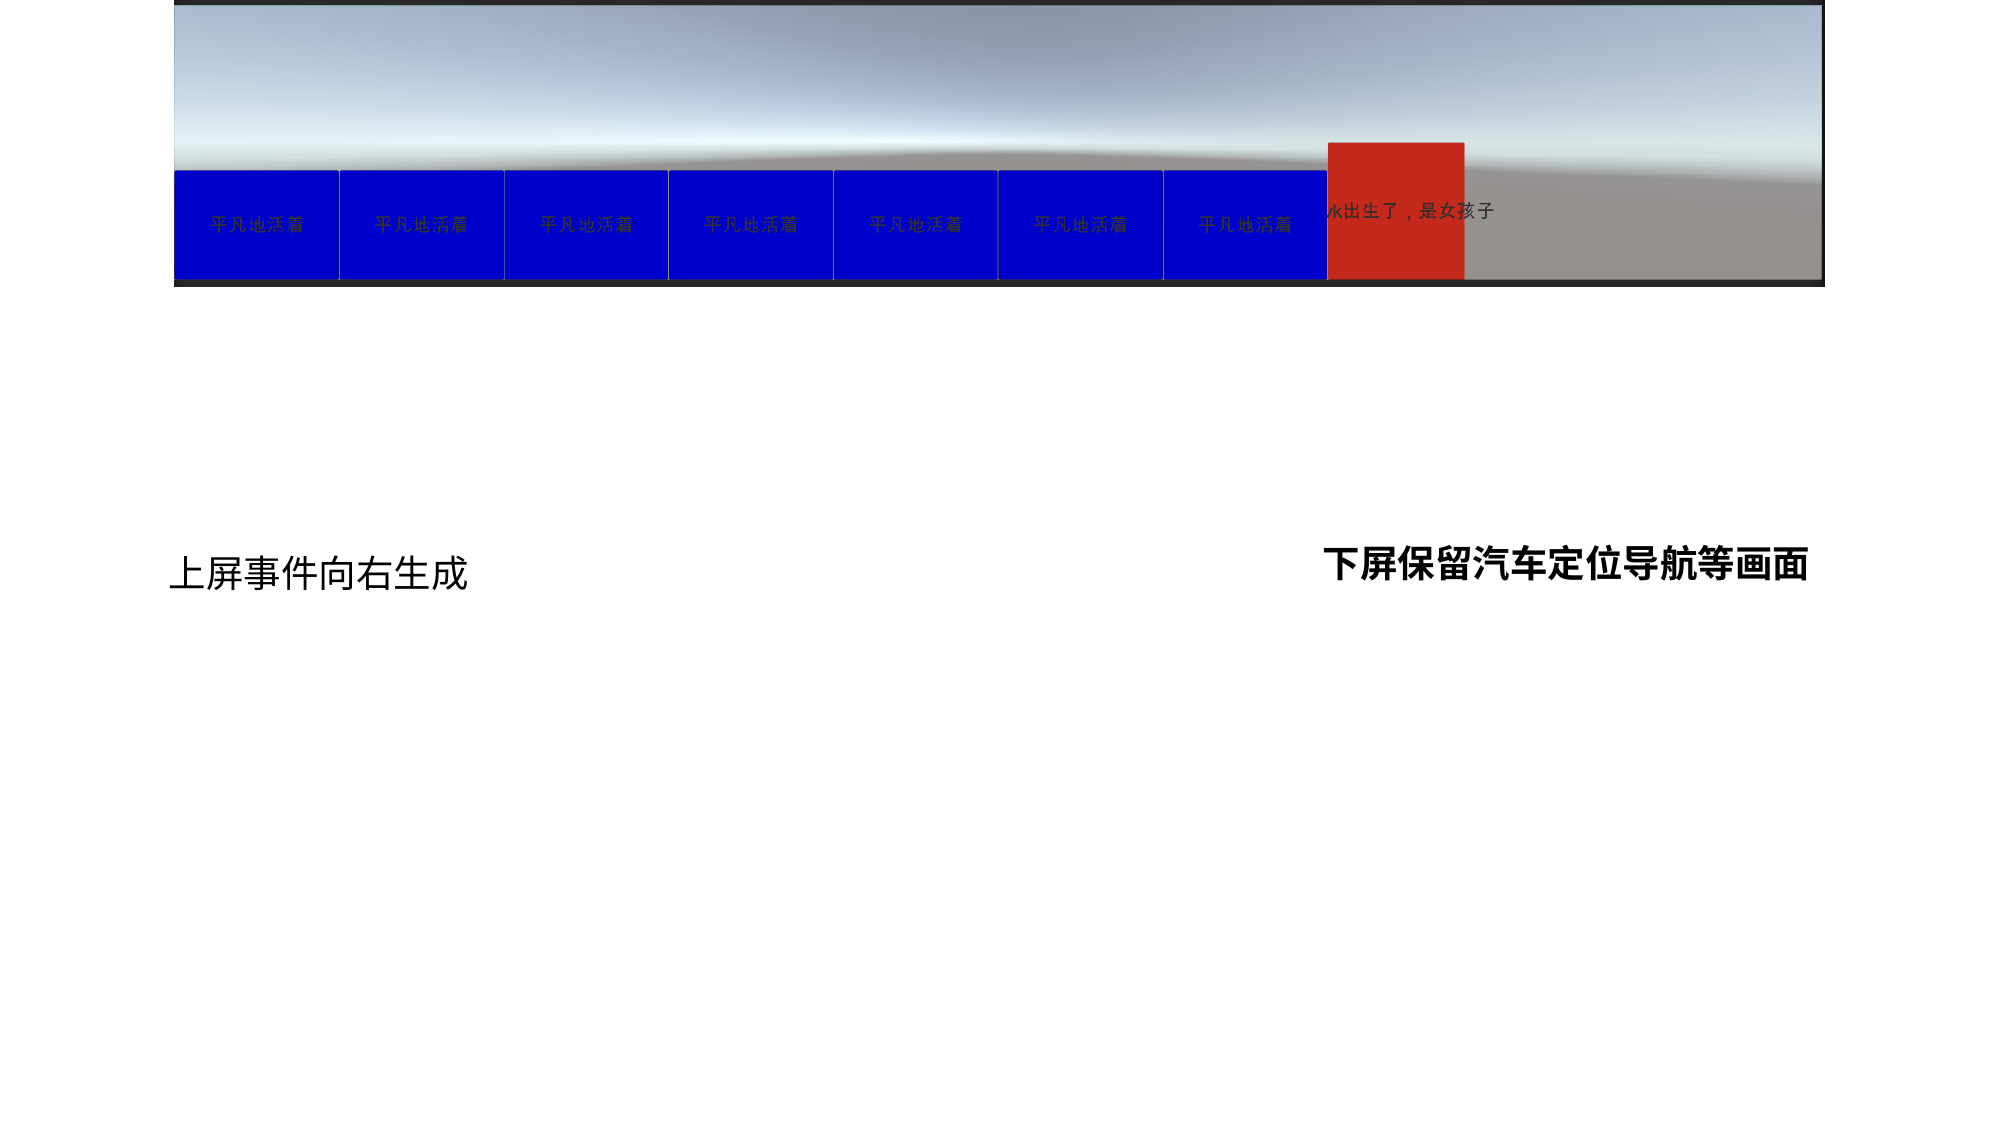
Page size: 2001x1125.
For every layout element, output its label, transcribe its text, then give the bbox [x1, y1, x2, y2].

picture [174, 0, 1825, 287]
text_box 上屏事件向右生成 [154, 542, 484, 603]
text_box 下屏保留汽车定位导航等画面 [1308, 532, 1826, 592]
